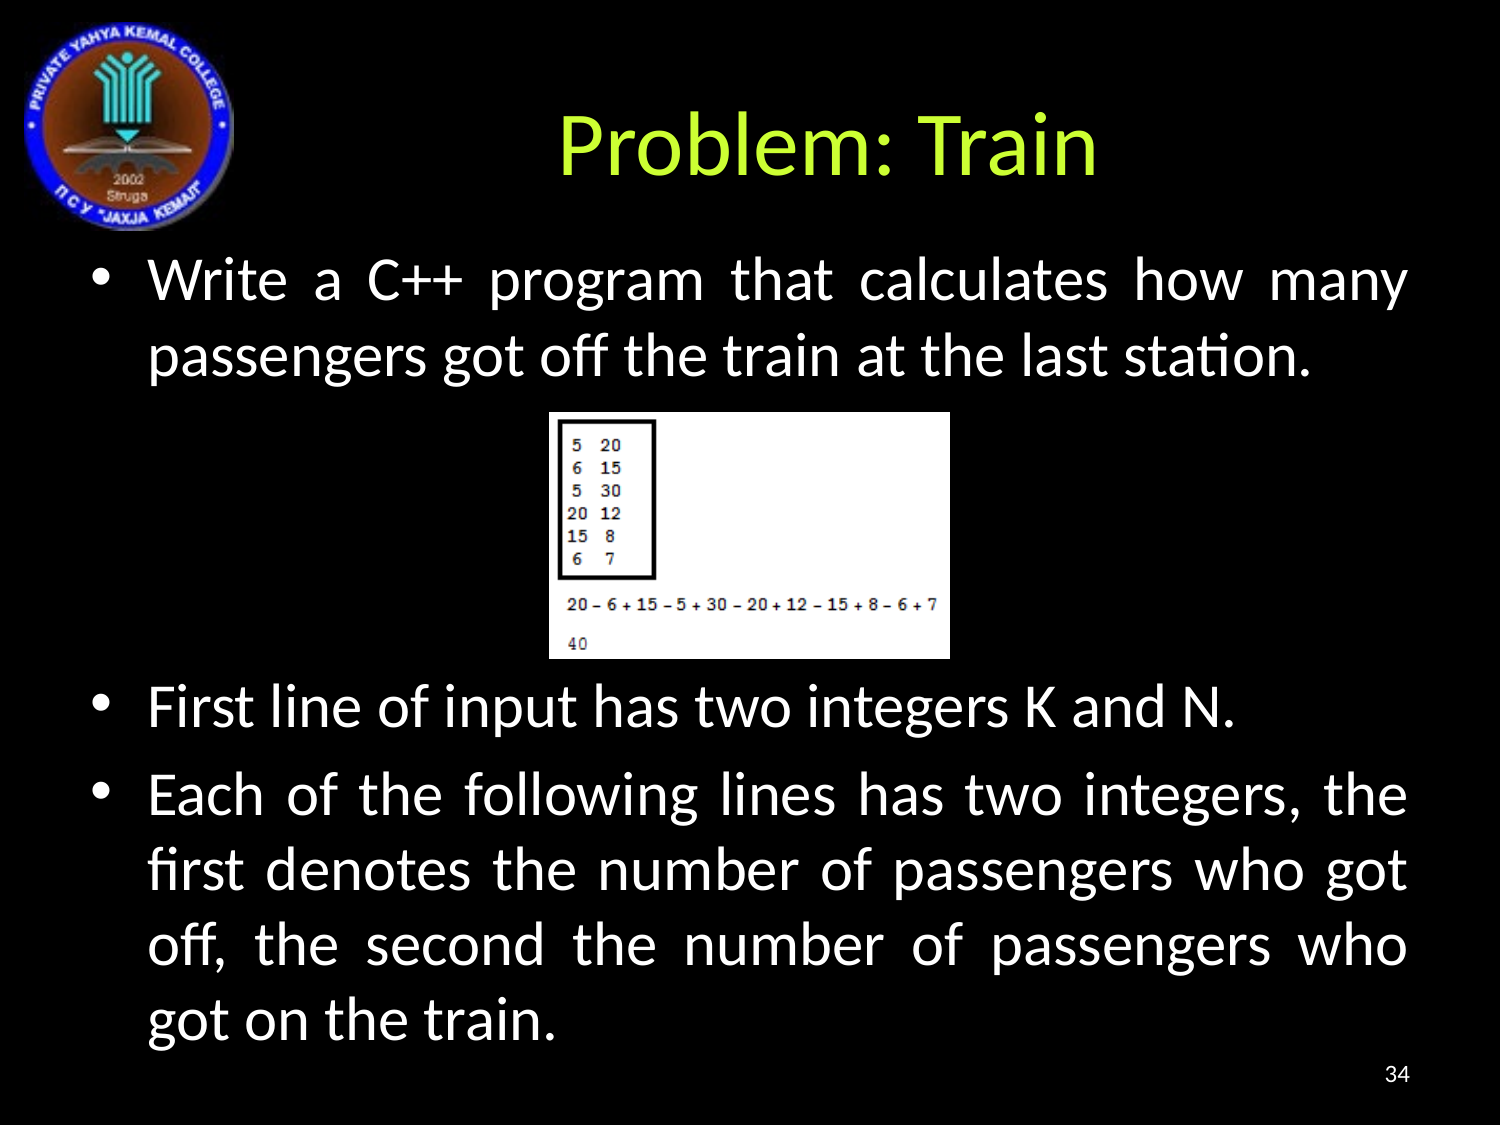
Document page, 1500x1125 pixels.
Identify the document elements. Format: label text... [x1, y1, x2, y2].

title Problem: Train [238, 45, 1425, 230]
picture [24, 21, 234, 231]
slide_number 34 [1074, 1042, 1425, 1103]
list Write a C++ program that calculates how many passengers got off the train at the last station. First line of input has two integers K and N. Each of the following lines has two integers, the first denotes the number of passengers who got off, the second the number of passengers who got on the train. [75, 230, 1425, 1075]
picture [549, 412, 951, 659]
